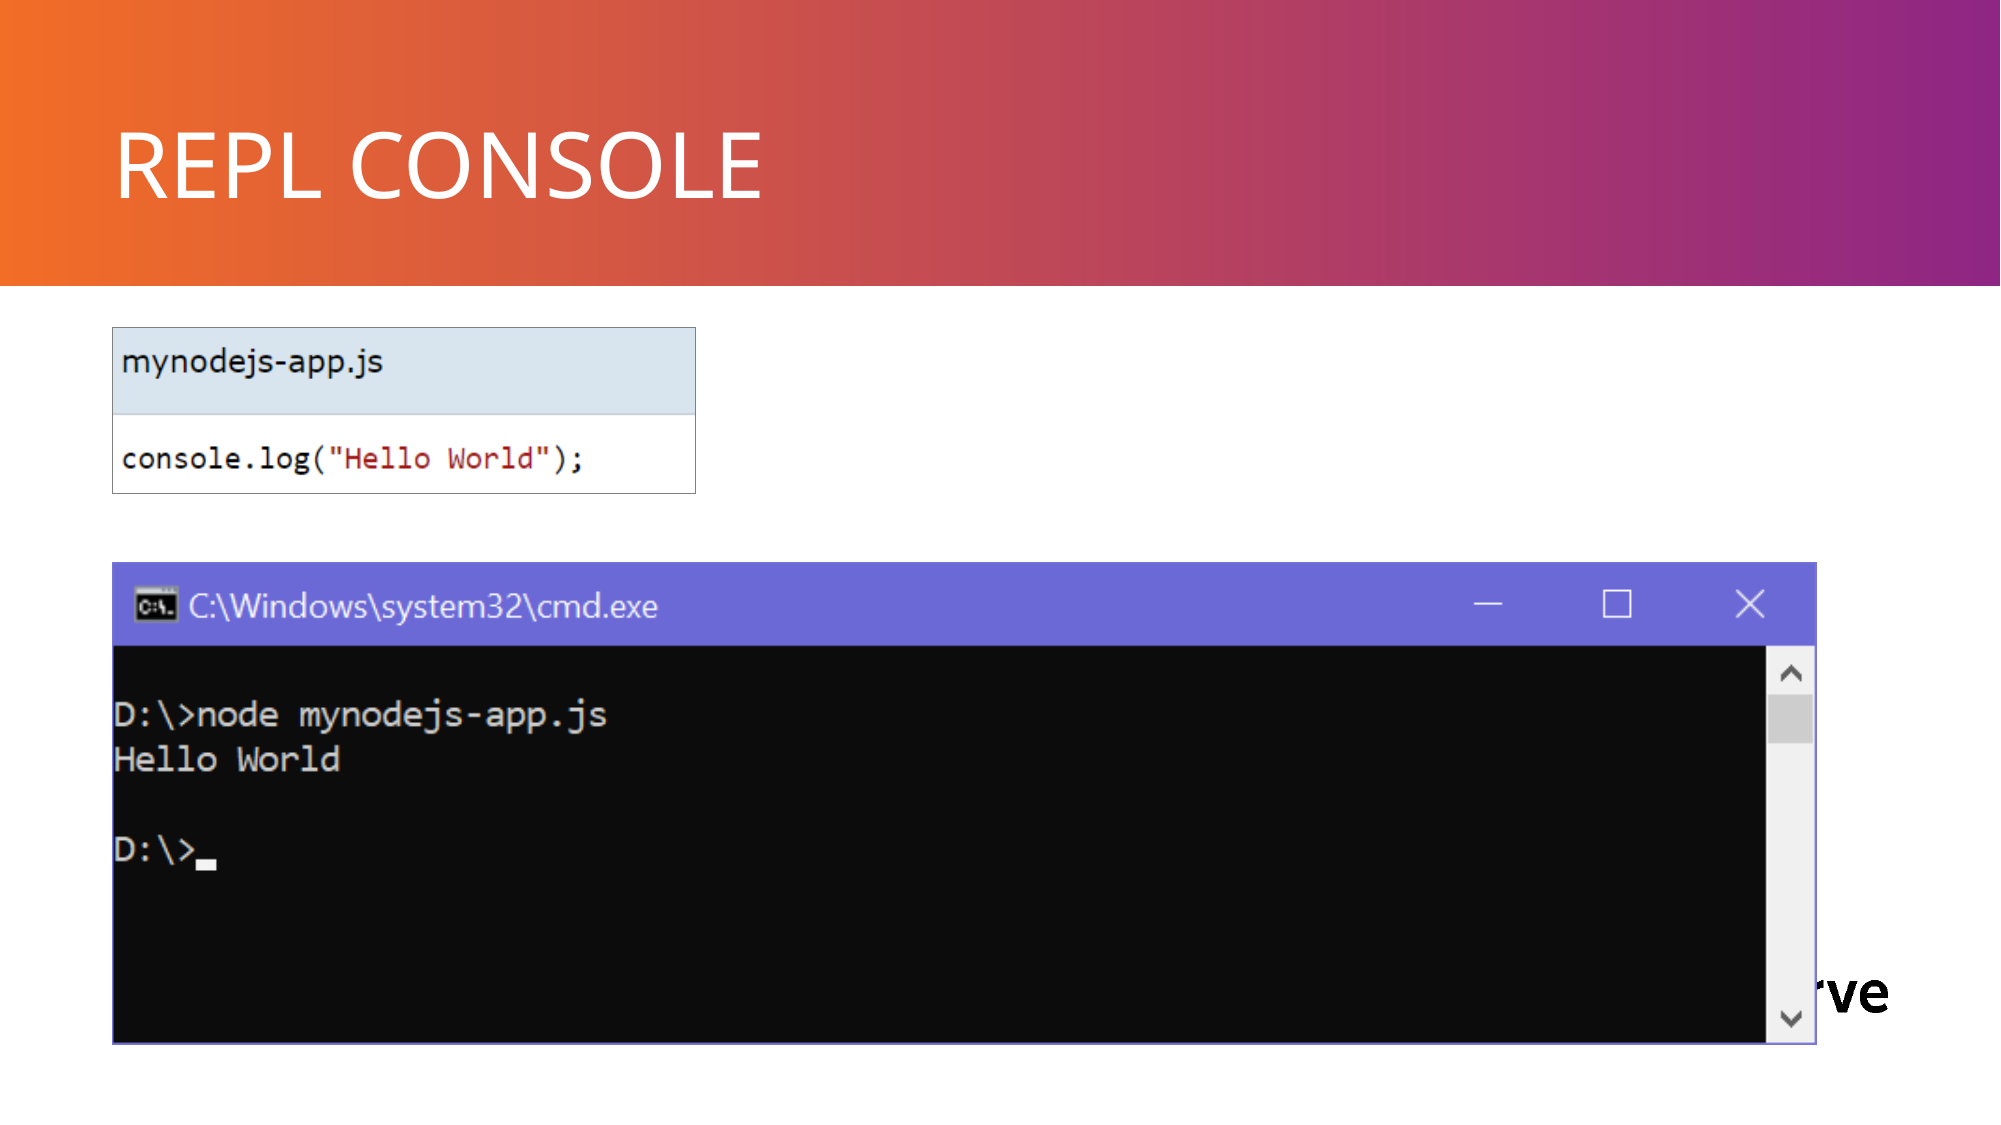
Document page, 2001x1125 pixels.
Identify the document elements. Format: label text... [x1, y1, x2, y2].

title REPL CONSOLE [112, 112, 1888, 225]
picture [112, 327, 696, 494]
picture [112, 562, 1888, 1046]
